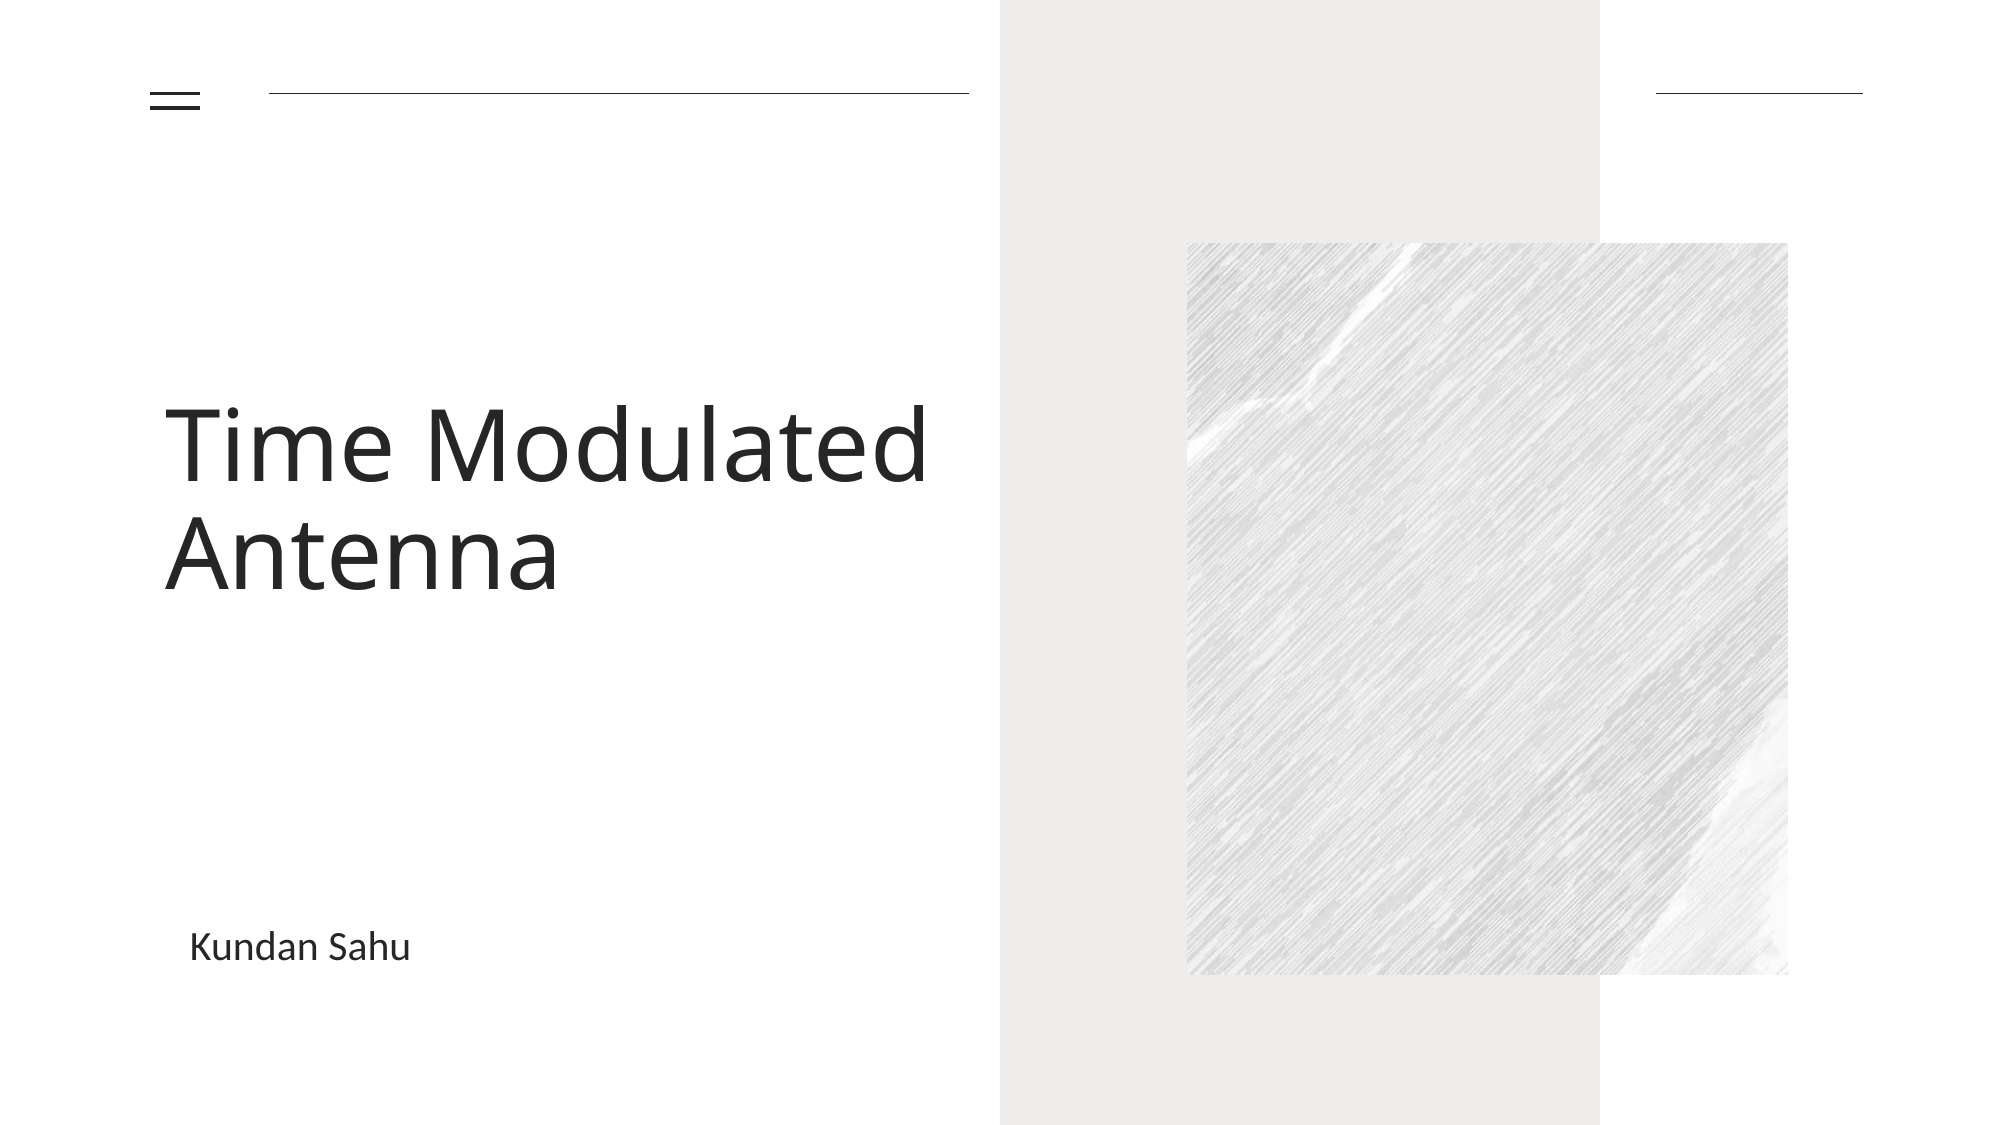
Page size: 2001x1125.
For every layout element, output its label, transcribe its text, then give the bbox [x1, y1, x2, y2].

title Time Modulated Antenna [150, 394, 1000, 612]
picture [1187, 243, 1788, 976]
list Kundan Sahu [174, 916, 663, 977]
